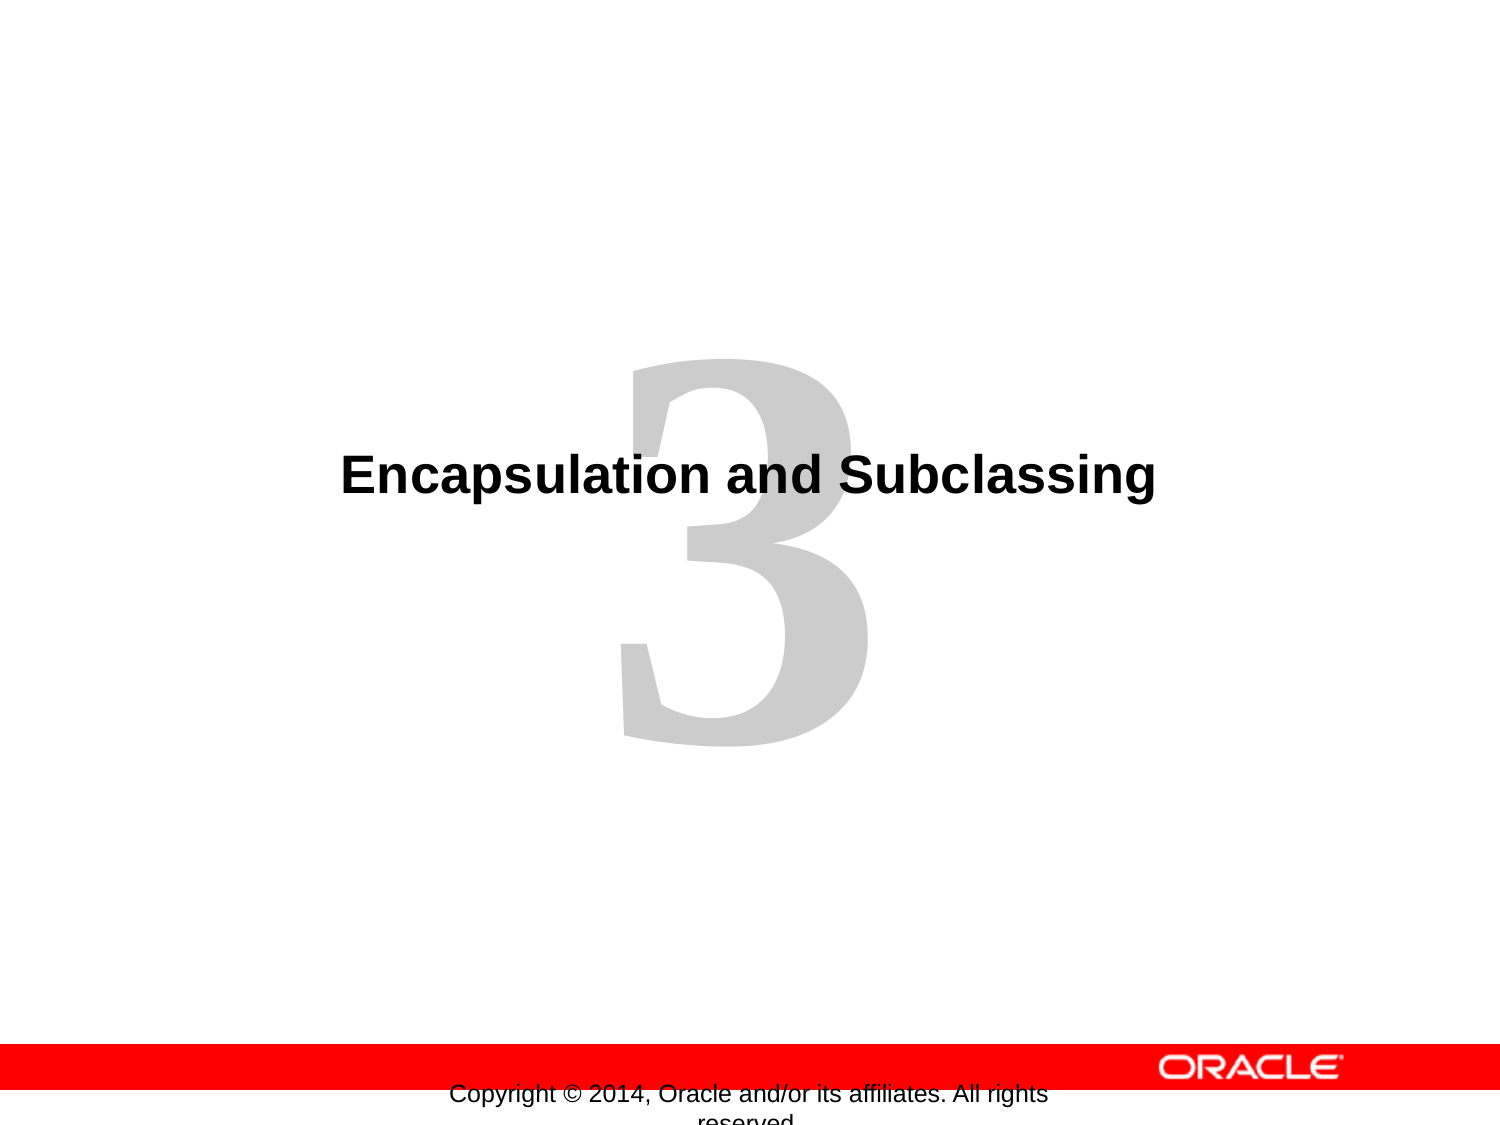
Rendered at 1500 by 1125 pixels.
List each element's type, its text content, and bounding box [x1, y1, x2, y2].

title Encapsulation and Subclassing [150, 437, 1350, 550]
picture [0, 1044, 1500, 1090]
